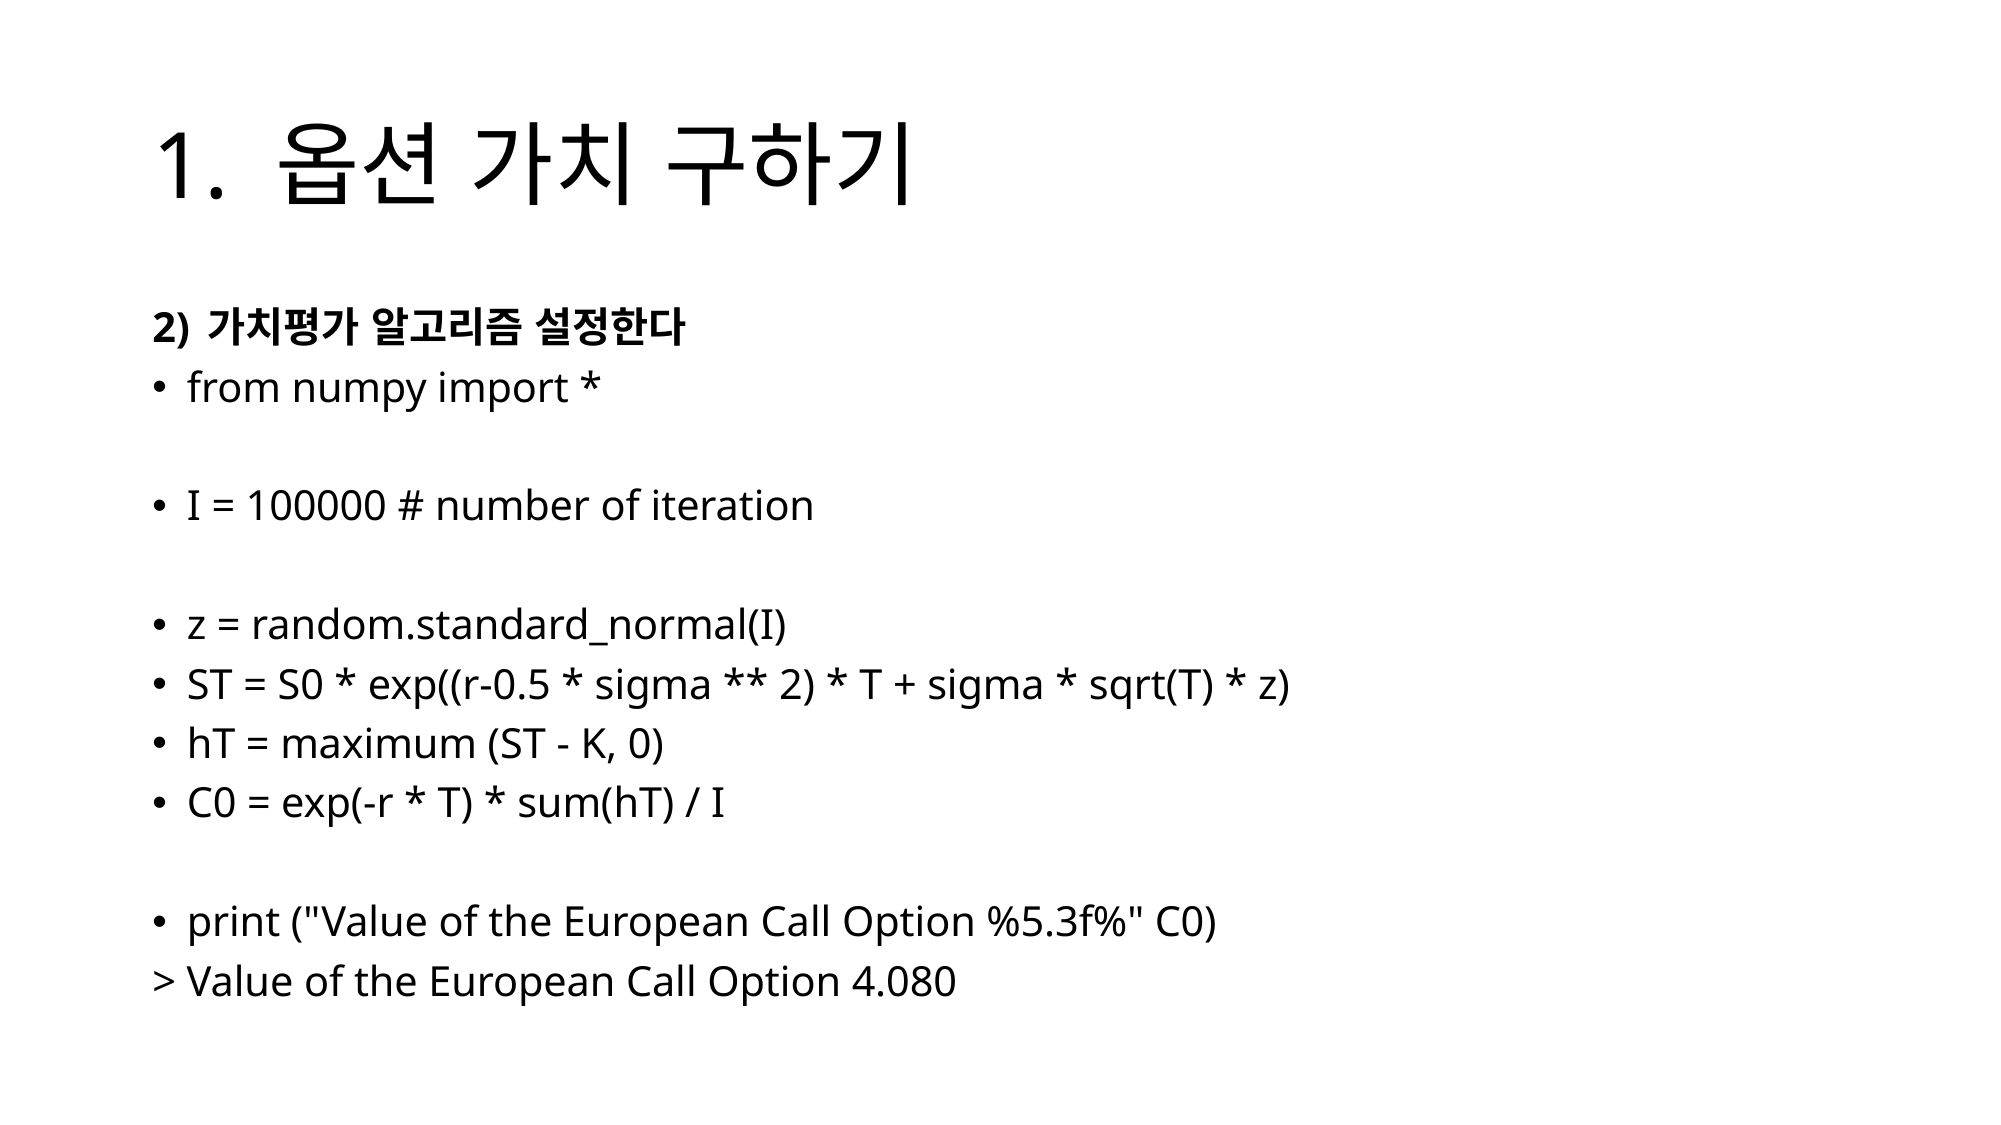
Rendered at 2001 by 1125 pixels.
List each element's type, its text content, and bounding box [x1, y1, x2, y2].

list 2) 가치평가 알고리즘 설정한다 from numpy import * I = 100000 # number of iteration z = random.standard_normal(I) ST = S0 * exp((r-0.5 * sigma ** 2) * T + sigma * sqrt(T) * z) hT = maximum (ST - K, 0) C0 = exp(-r * T) * sum(hT) / I print ("Value of the European Call Option %5.3f%" C0) > Value of the European Call Option 4.080 [137, 299, 1863, 1014]
title 1. 옵션 가치 구하기 [137, 59, 1863, 278]
